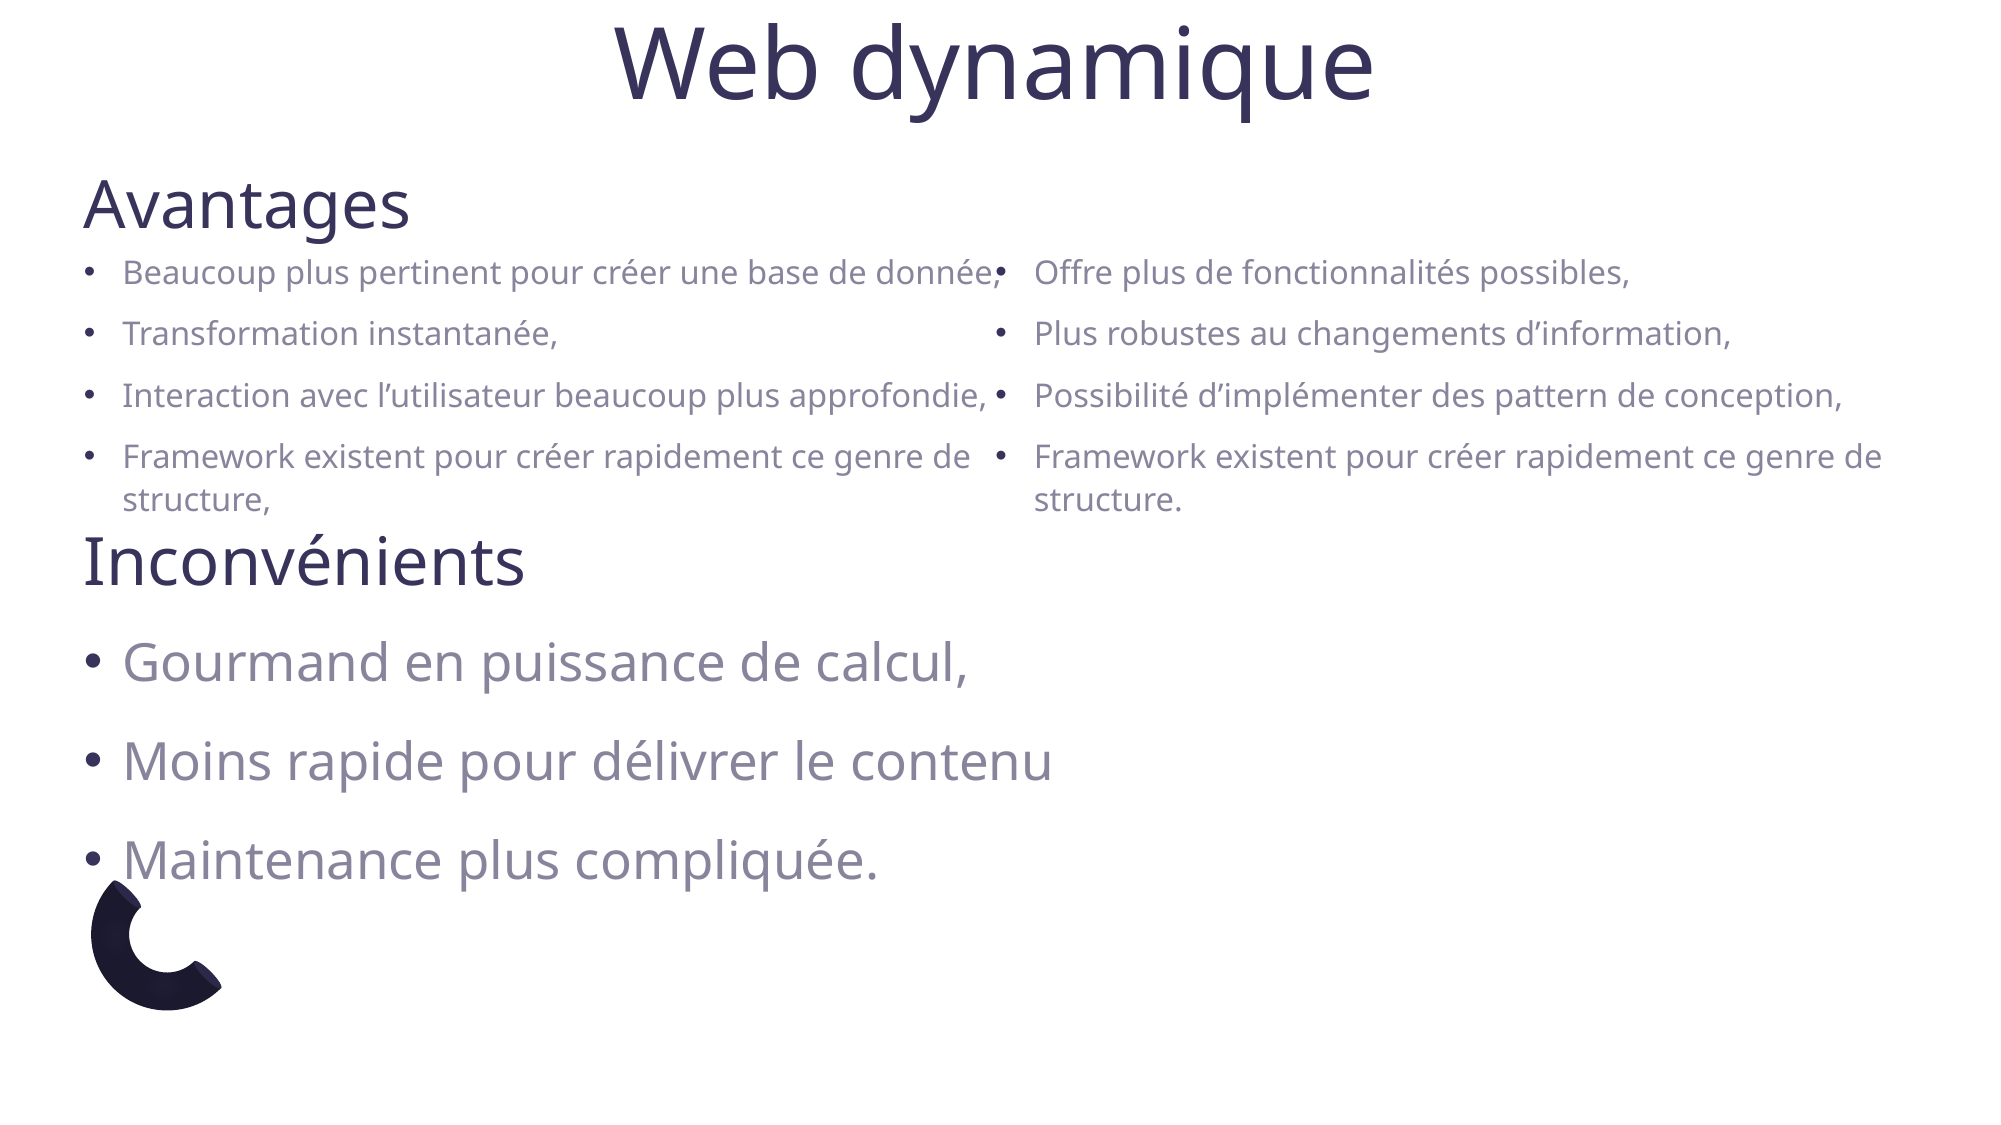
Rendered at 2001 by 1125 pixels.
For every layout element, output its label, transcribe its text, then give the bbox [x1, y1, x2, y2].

text_box Inconvénients [83, 518, 2000, 618]
text_box Avantages [83, 162, 2000, 262]
text_box Gourmand en puissance de calcul, Moins rapide pour délivrer le contenu Maintenance plus compliquée. [83, 622, 1944, 894]
text_box Offre plus de fonctionnalités possibles, Plus robustes au changements d’information, Possibilité d’implémenter des pattern de conception, Framework existent pour créer rapidement ce genre de structure. [995, 247, 1938, 519]
list Beaucoup plus pertinent pour créer une base de donnée, Transformation instantanée, Interaction avec l’utilisateur beaucoup plus approfondie, Framework existent pour créer rapidement ce genre de structure, [83, 262, 995, 518]
title Web dynamique [0, 0, 2000, 150]
